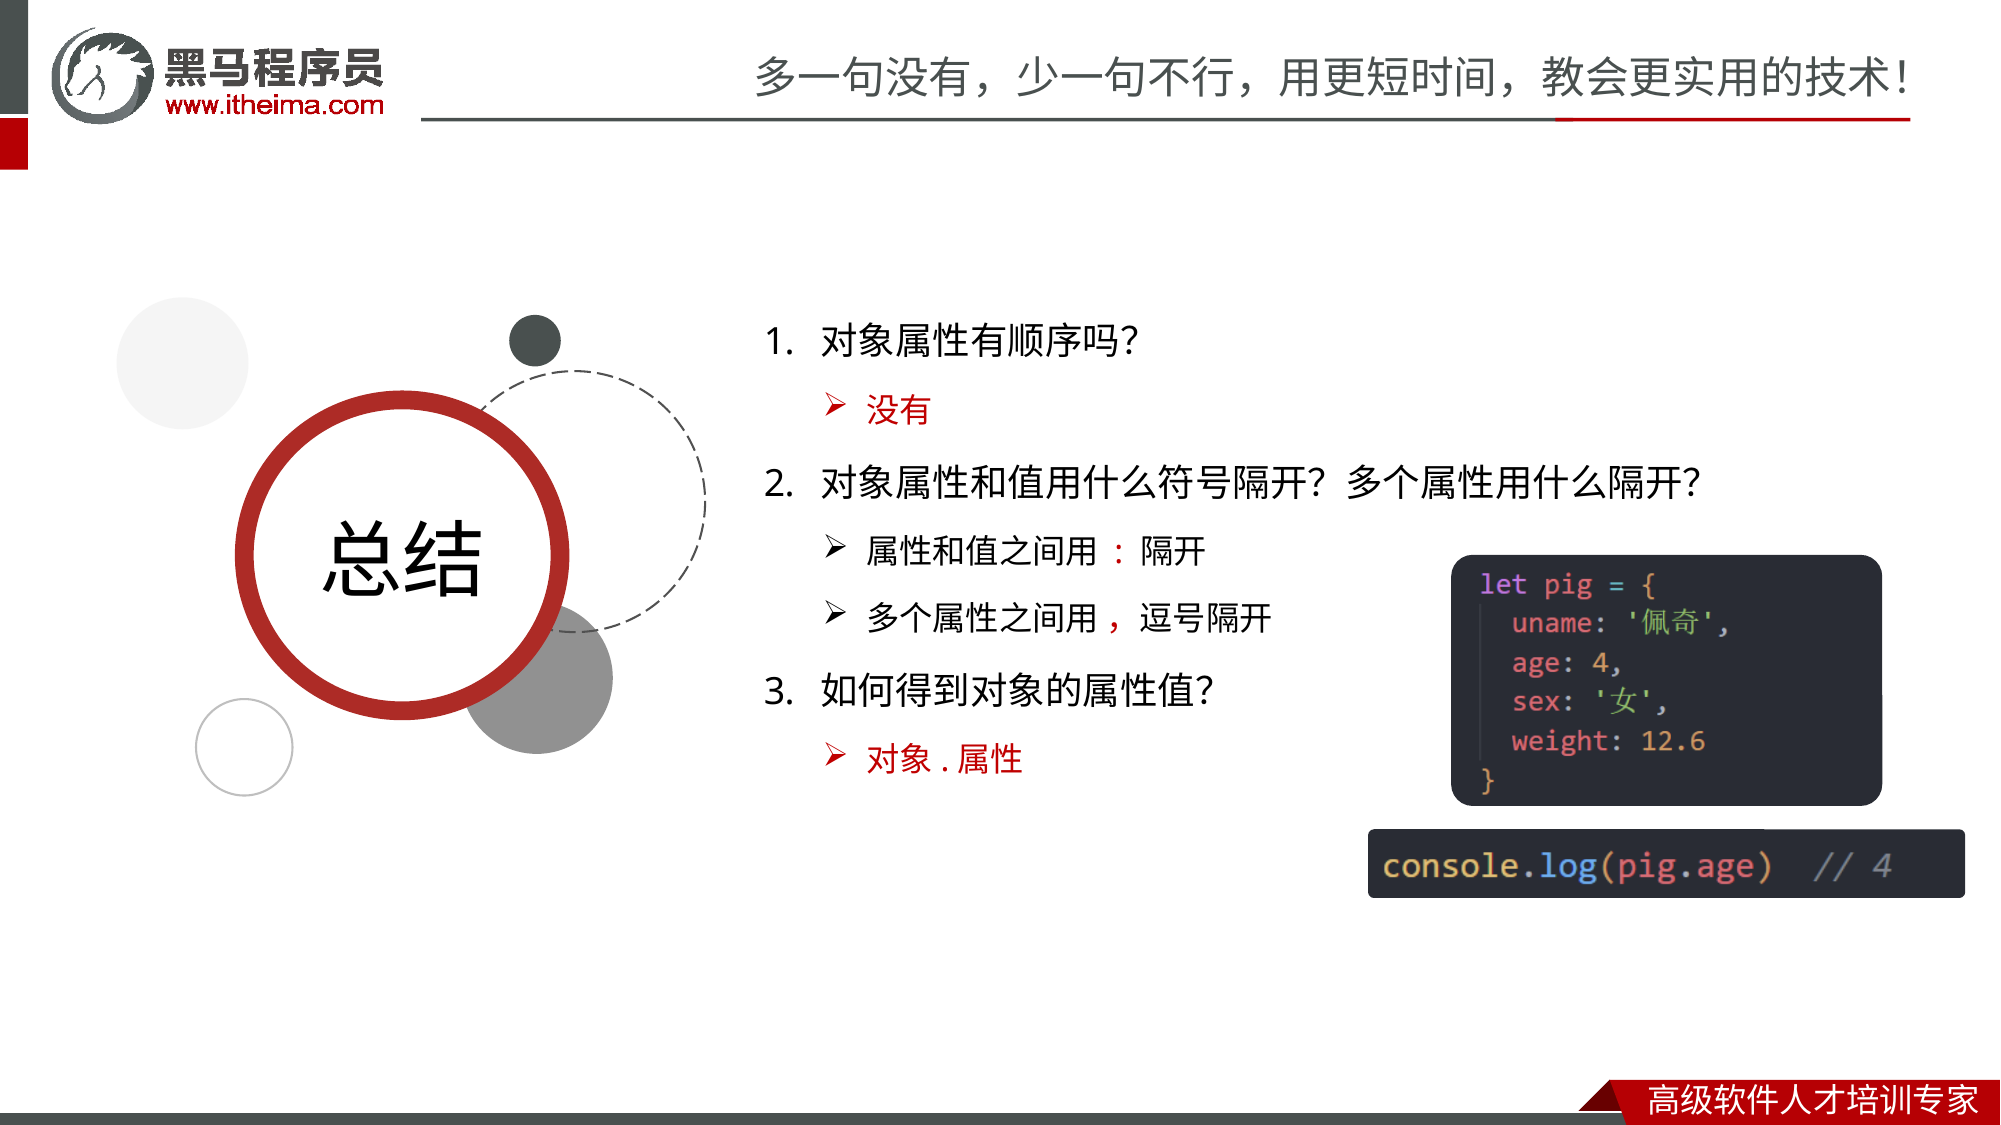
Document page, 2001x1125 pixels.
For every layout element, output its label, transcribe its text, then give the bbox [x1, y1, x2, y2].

picture [50, 26, 384, 125]
list 对象属性有顺序吗？ 没有 对象属性和值用什么符号隔开？多个属性用什么隔开？ 属性和值之间用 : 隔开 多个属性之间用 ，逗号隔开 如何得到对象的属性值？ 对象.属性 [749, 228, 1805, 845]
picture [1367, 828, 1966, 899]
picture [1450, 554, 1883, 807]
